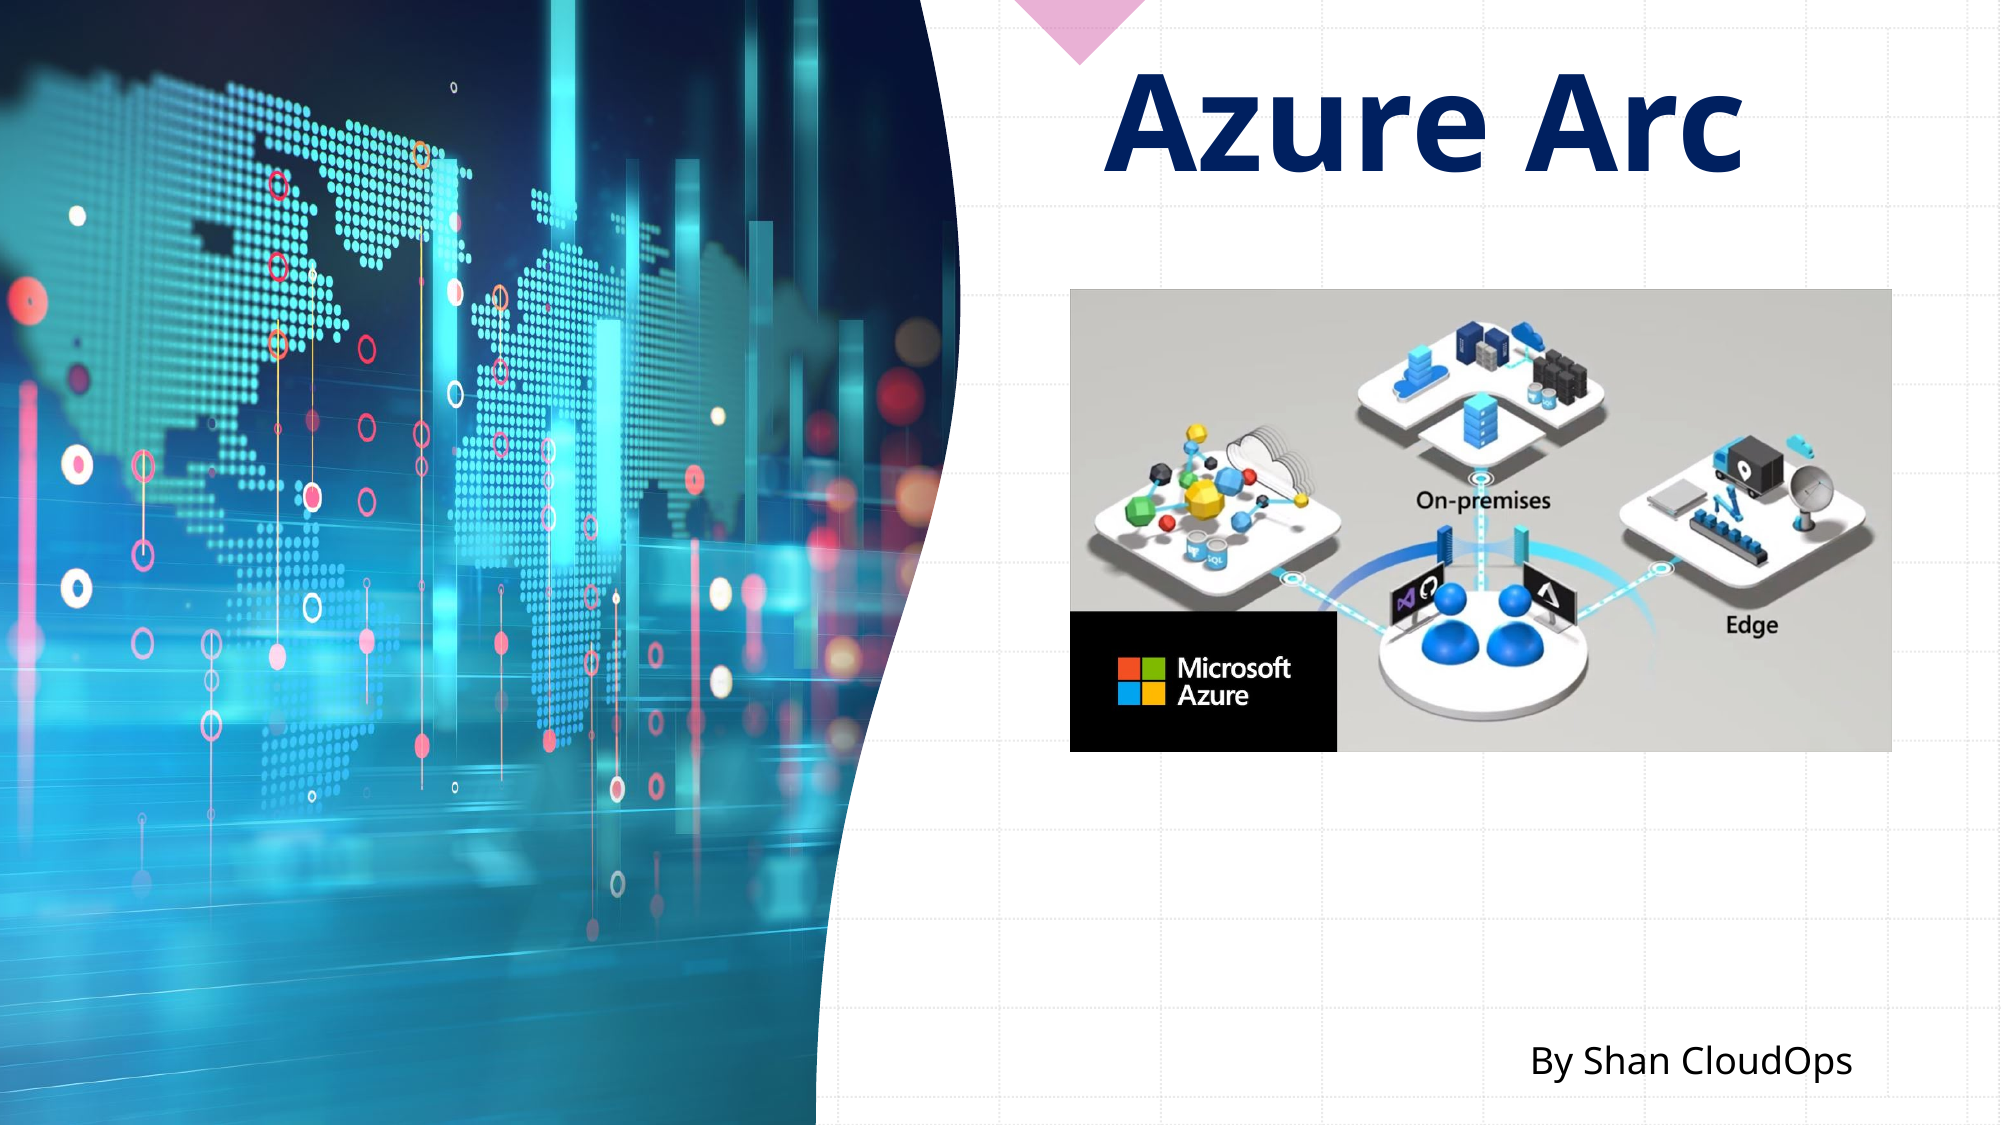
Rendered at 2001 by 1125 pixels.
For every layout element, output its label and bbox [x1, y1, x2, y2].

picture [1070, 289, 1892, 752]
text_box [961, 0, 2000, 1125]
picture [0, 0, 961, 1125]
